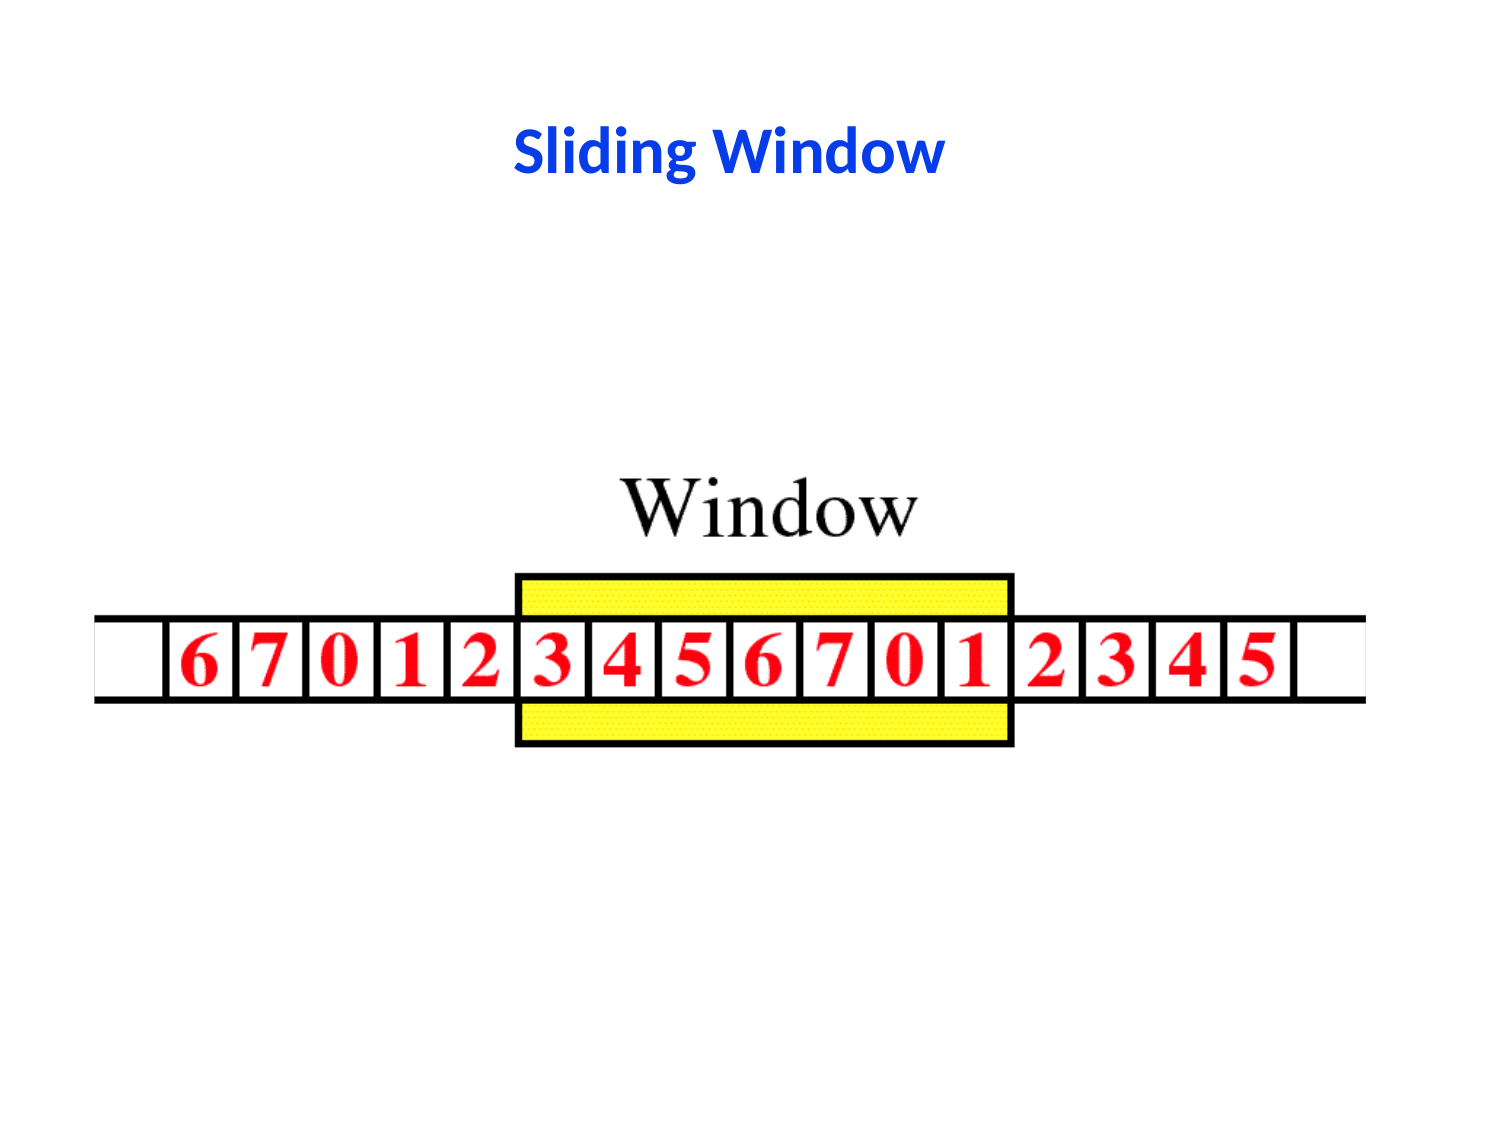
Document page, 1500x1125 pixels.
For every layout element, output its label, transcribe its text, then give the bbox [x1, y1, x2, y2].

picture [94, 457, 1366, 749]
text_box Sliding Window [498, 99, 962, 195]
